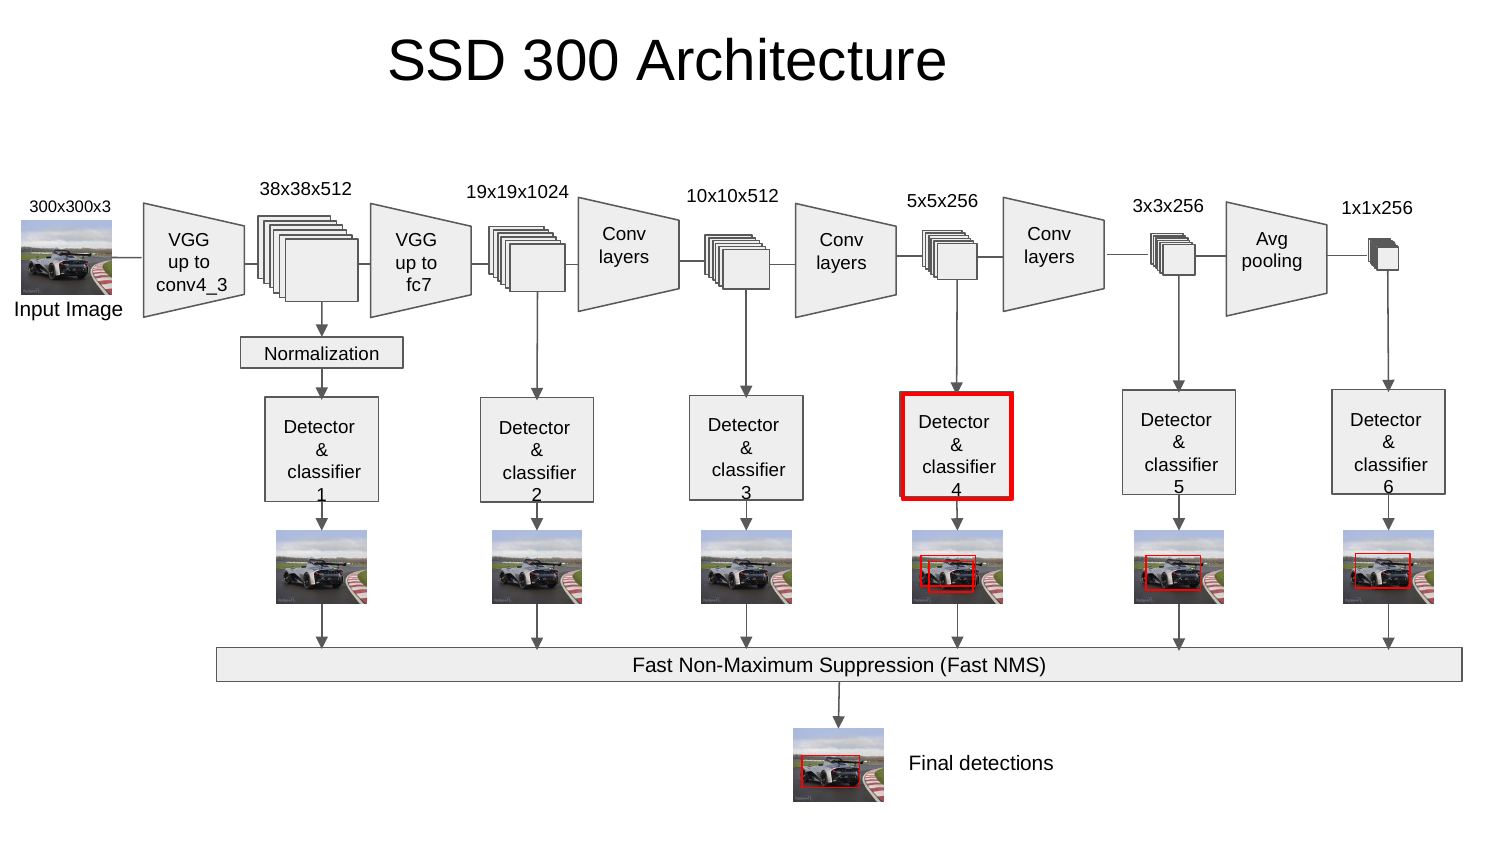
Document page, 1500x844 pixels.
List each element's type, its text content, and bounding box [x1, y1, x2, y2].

picture [912, 530, 1003, 604]
text_box [370, 203, 413, 213]
text_box Input Image [0, 284, 141, 333]
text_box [1326, 389, 1451, 495]
text_box 300x300x3 [14, 181, 178, 229]
text_box Conv layers [788, 213, 895, 328]
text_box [683, 395, 809, 501]
text_box 3x3x256 [1117, 178, 1231, 233]
text_box VGG up to fc7 [363, 213, 470, 328]
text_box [488, 226, 566, 292]
text_box [265, 488, 379, 502]
text_box [1231, 203, 1267, 211]
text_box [1116, 389, 1242, 495]
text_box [1150, 233, 1196, 276]
text_box Fast Non-Maximum Suppression (Fast NMS) [216, 647, 1463, 682]
picture [276, 530, 367, 604]
text_box Conv layers [571, 206, 677, 256]
text_box Conv layers [996, 206, 1102, 322]
text_box 10x10x512 [671, 168, 816, 223]
text_box [143, 203, 183, 212]
text_box 5x5x256 [891, 173, 1010, 228]
picture [1133, 530, 1225, 604]
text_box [922, 230, 978, 281]
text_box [704, 234, 770, 290]
text_box [1010, 198, 1042, 206]
text_box [596, 201, 617, 206]
text_box 1x1x256 [1326, 180, 1451, 235]
picture [1343, 530, 1434, 604]
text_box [894, 391, 1019, 497]
text_box Avg pooling [1219, 211, 1325, 326]
text_box [578, 223, 680, 312]
picture [793, 728, 884, 802]
picture [21, 220, 112, 295]
text_box Normalization [240, 336, 404, 369]
text_box Detector & classifier 1 [259, 399, 384, 488]
text_box VGG up to conv4_3 [132, 212, 246, 327]
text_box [1368, 238, 1399, 271]
title SSD 300 Architecture [288, 7, 1047, 95]
picture [701, 530, 792, 604]
text_box 38x38x512 [244, 161, 369, 216]
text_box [474, 397, 600, 503]
picture [491, 530, 583, 604]
text_box 19x19x1024 [451, 164, 596, 219]
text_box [257, 215, 359, 303]
text_box [816, 208, 838, 213]
text_box Final detections [888, 737, 1081, 787]
